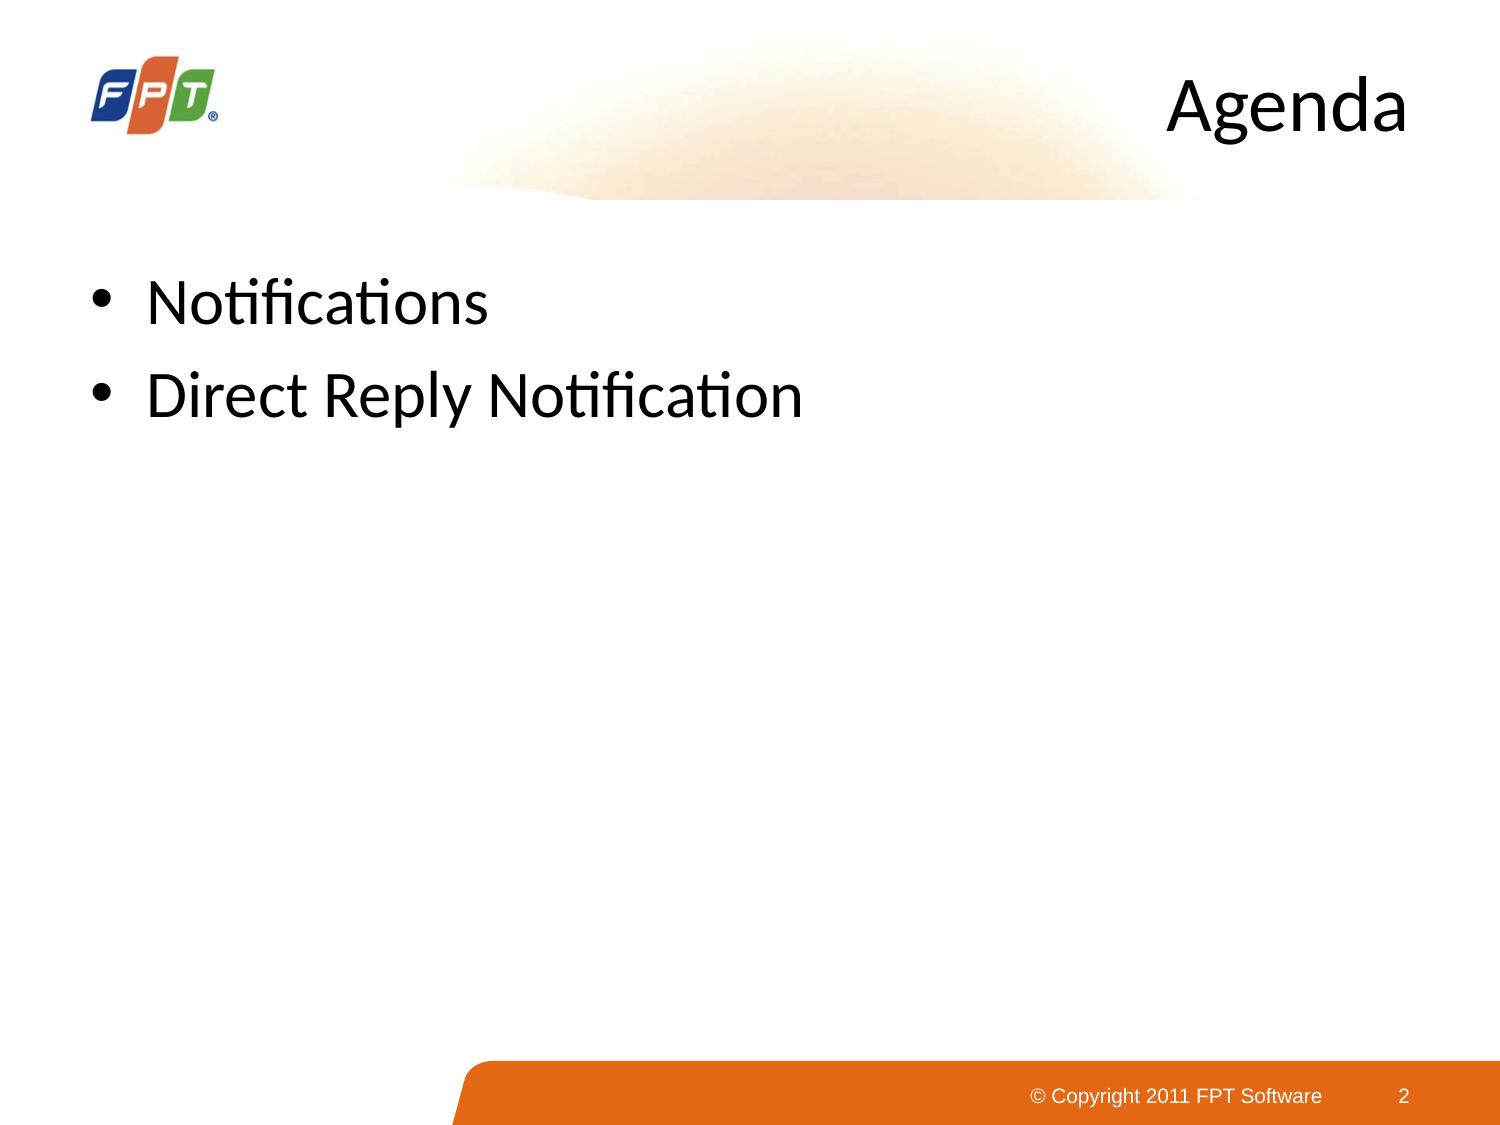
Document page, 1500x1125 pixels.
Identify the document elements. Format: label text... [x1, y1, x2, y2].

title Agenda [74, 44, 1426, 233]
picture [0, 1050, 1500, 1125]
list Notifications Direct Reply Notification [74, 249, 1451, 968]
picture [0, 0, 1500, 200]
